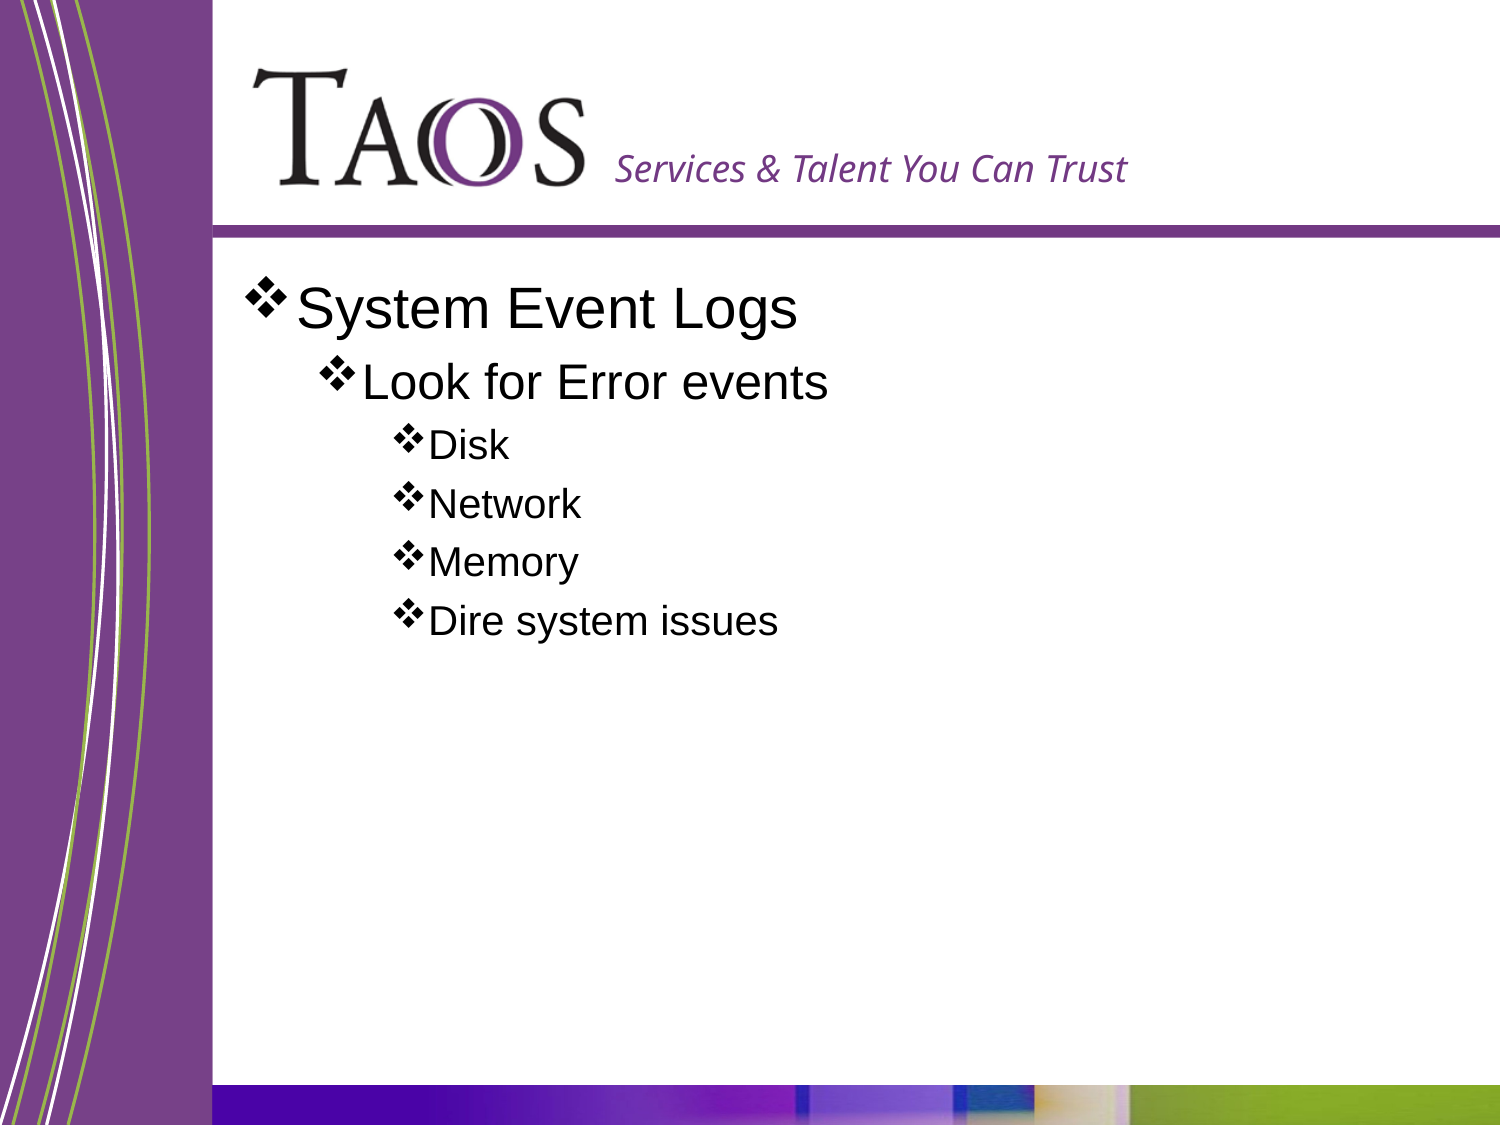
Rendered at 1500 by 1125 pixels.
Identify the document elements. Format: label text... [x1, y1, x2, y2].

list System Event Logs Look for Error events Disk Network Memory Dire system issues [224, 262, 1476, 1013]
picture [213, 1085, 1500, 1125]
picture [249, 62, 588, 193]
